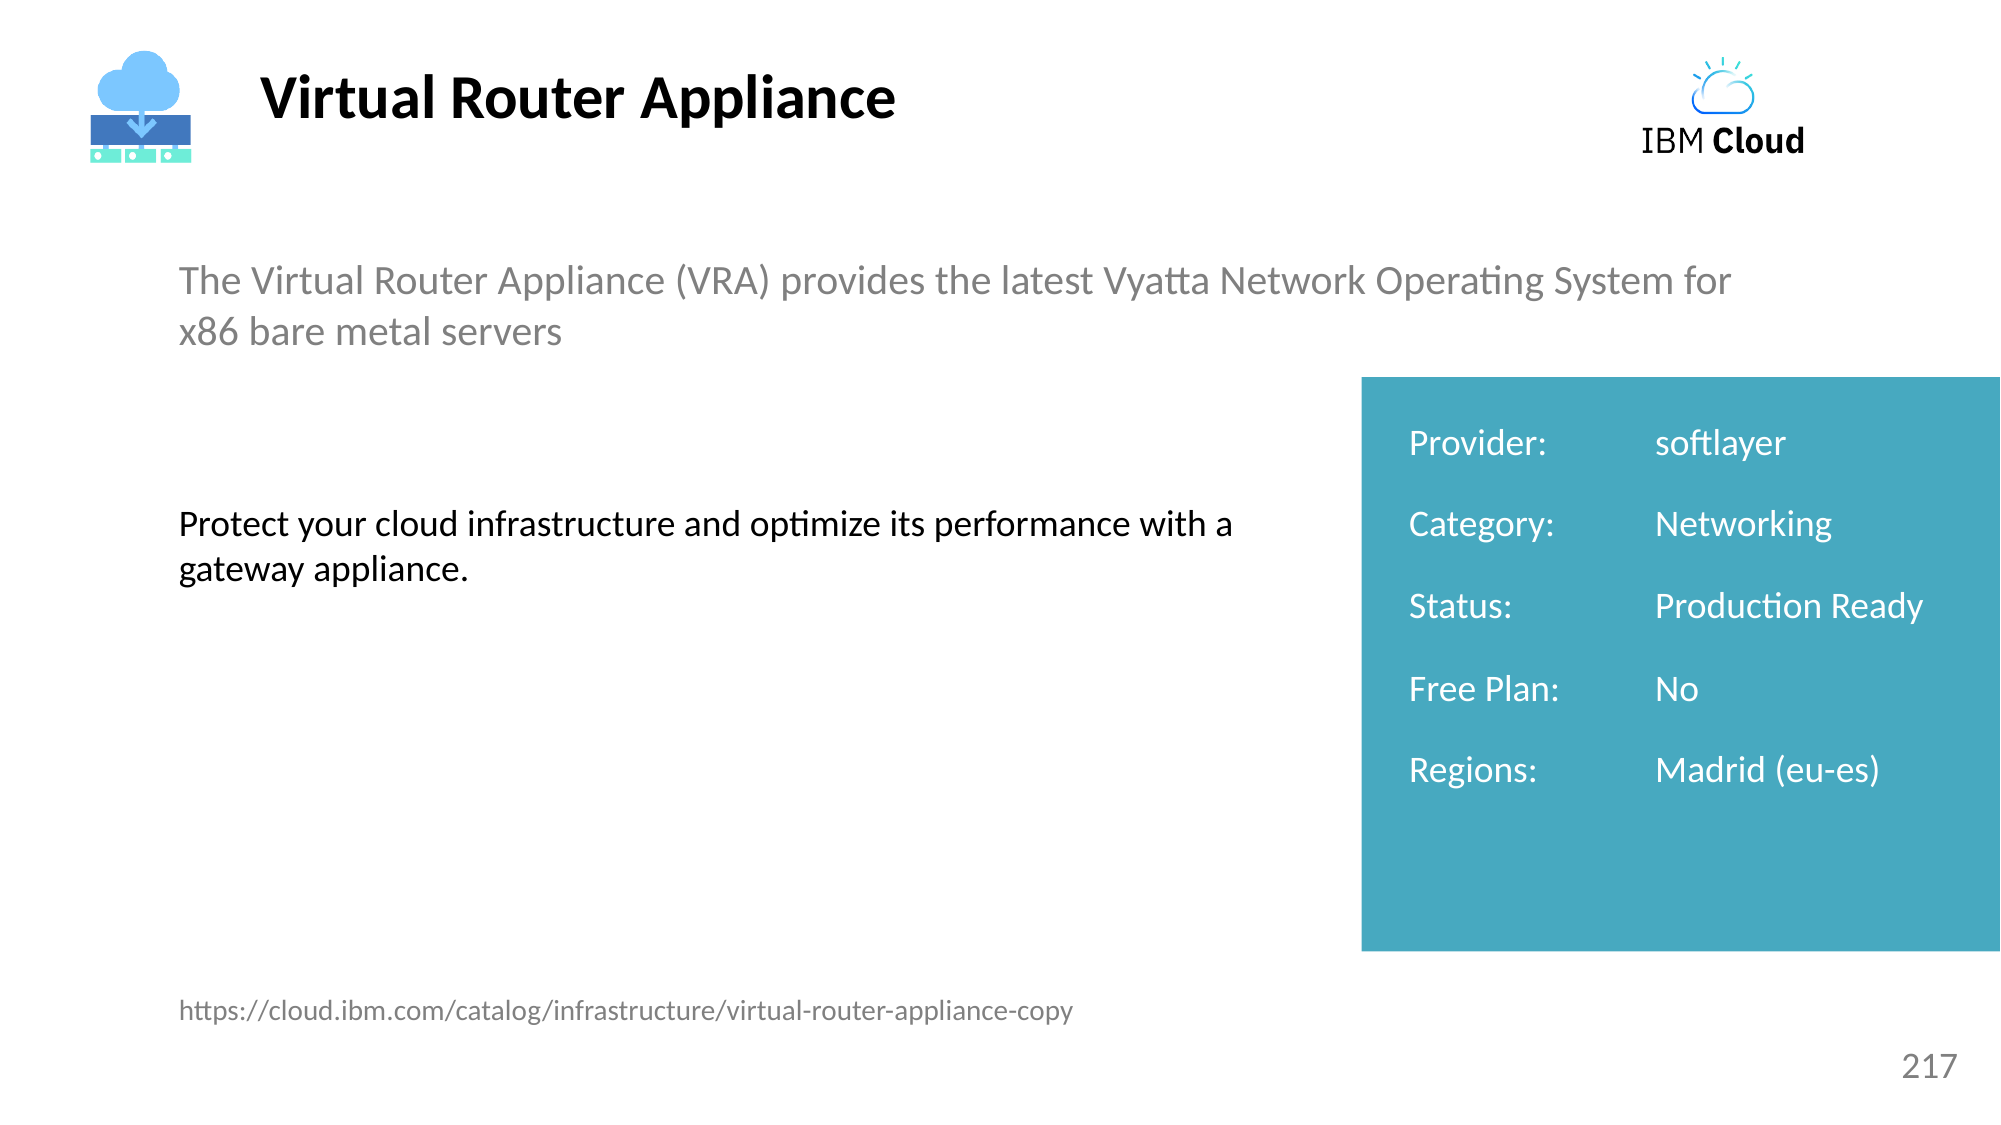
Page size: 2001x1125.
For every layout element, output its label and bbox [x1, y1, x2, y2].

text_box [1886, 1033, 2000, 1067]
text_box [246, 49, 1640, 110]
text_box [163, 492, 1313, 553]
text_box [163, 246, 1805, 307]
text_box [1361, 377, 2000, 952]
picture [1640, 48, 1805, 165]
picture [81, 48, 197, 165]
text_box [163, 984, 1805, 1045]
